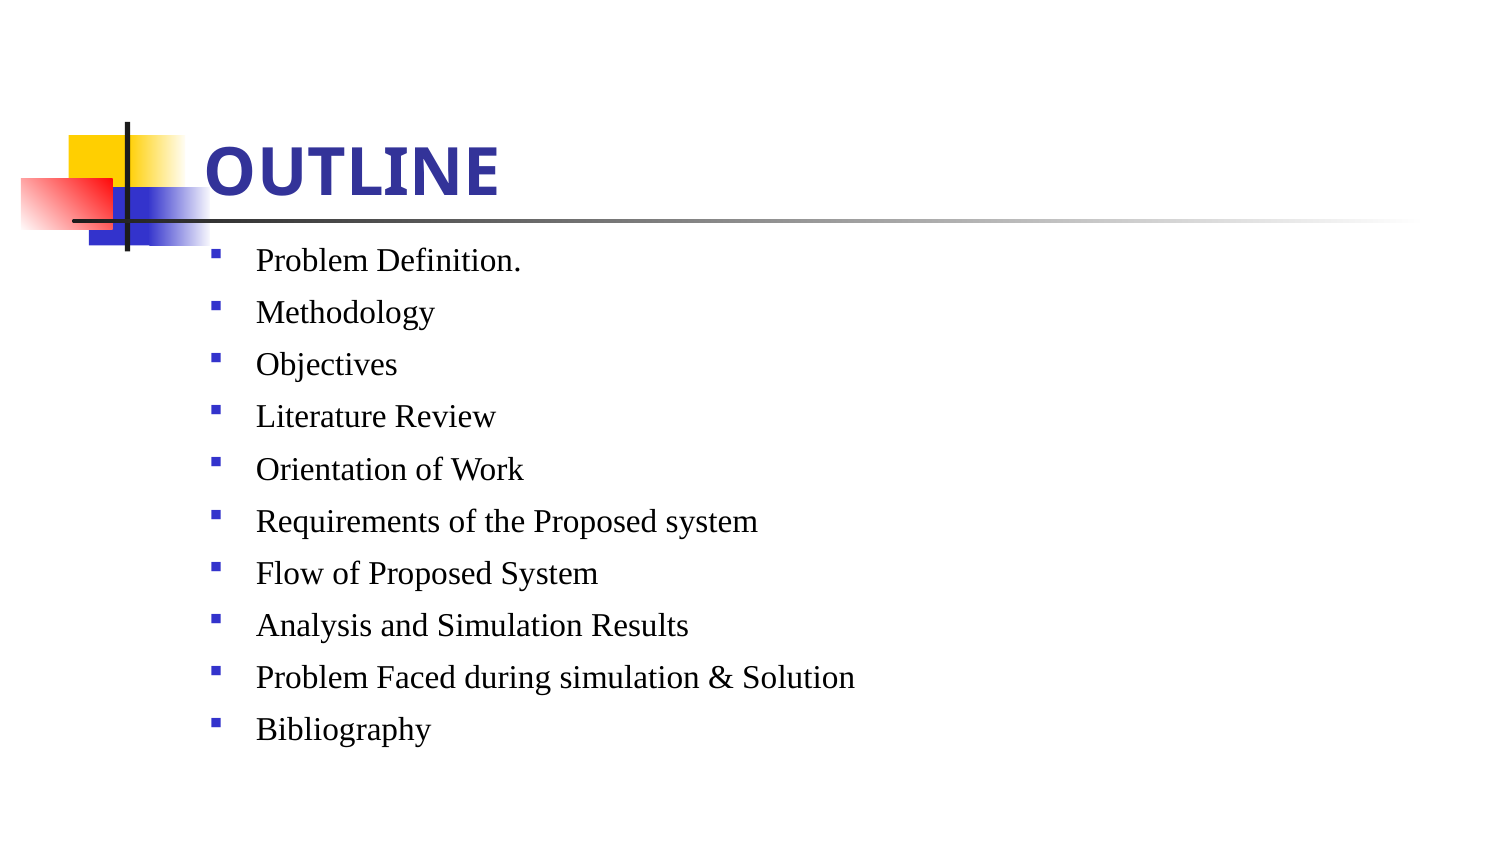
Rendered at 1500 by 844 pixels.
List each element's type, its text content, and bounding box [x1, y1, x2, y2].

list Problem Definition. Methodology Objectives Literature Review Orientation of Work Requirements of the Proposed system Flow of Proposed System Analysis and Simulation Results Problem Faced during simulation & Solution Bibliography [193, 225, 1469, 812]
title OUTLINE [188, 76, 1468, 217]
